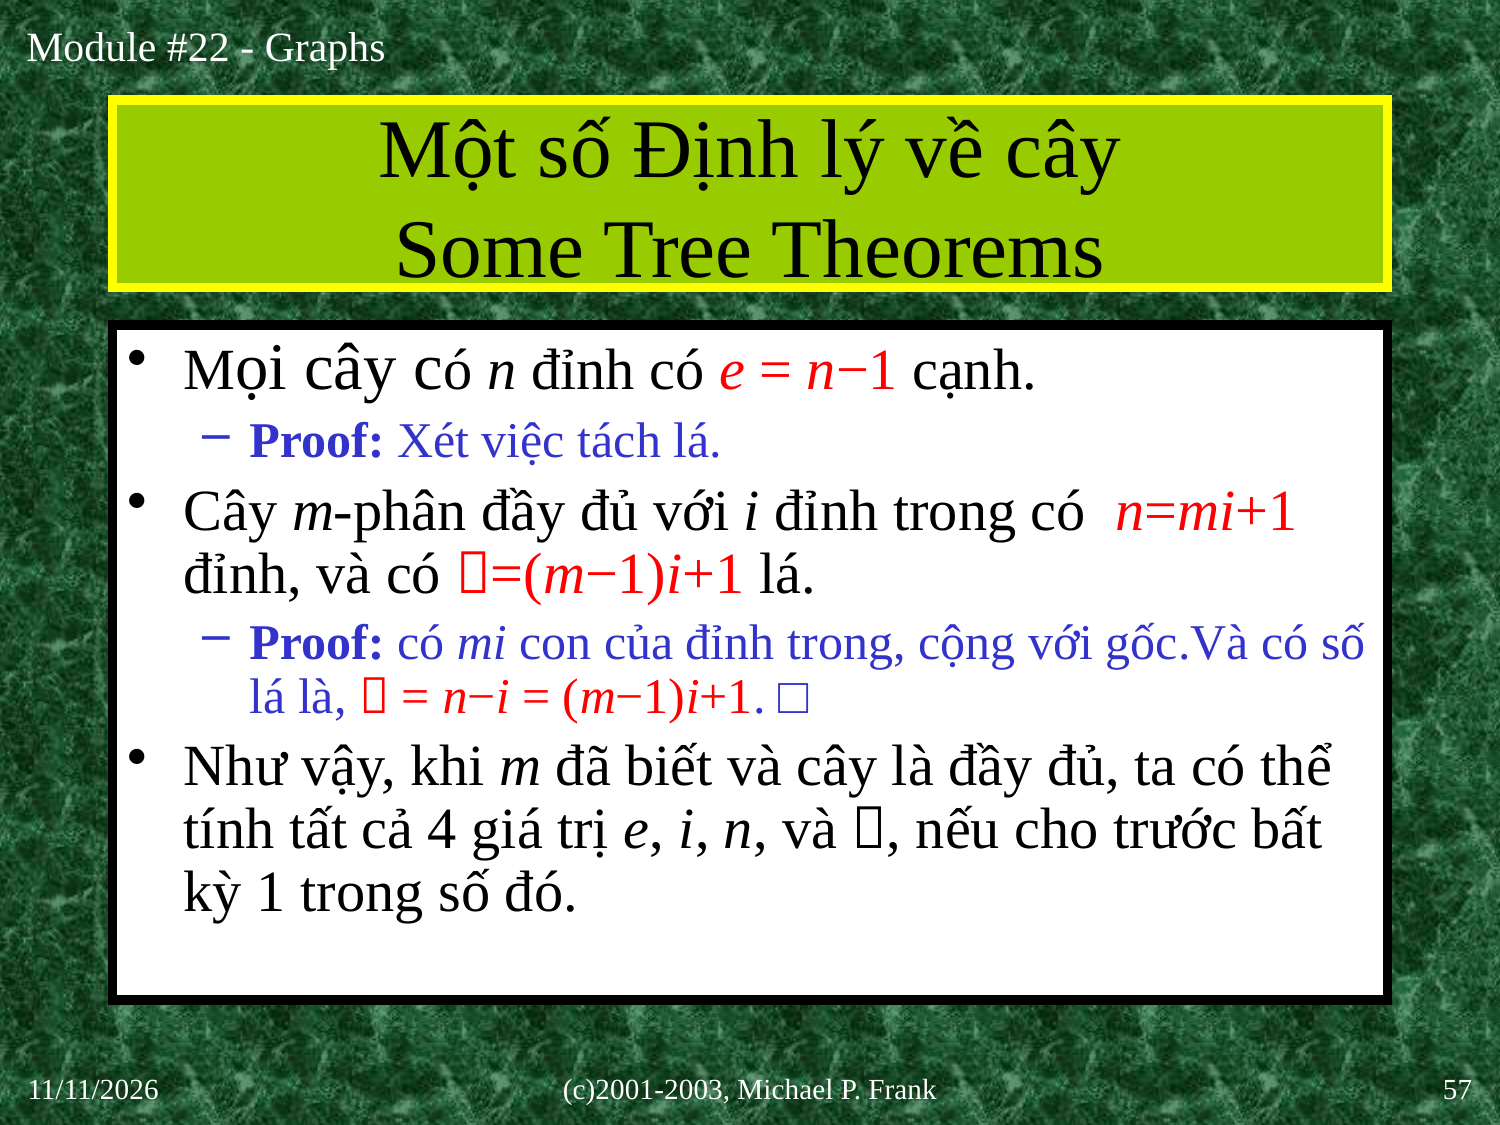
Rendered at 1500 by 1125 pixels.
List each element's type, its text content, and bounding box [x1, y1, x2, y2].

picture [0, 0, 1500, 1125]
slide_number 30-Sep-20 [12, 1062, 326, 1113]
slide_number 57 [1174, 1062, 1488, 1113]
footer (c)2001-2003, Michael P. Frank [512, 1062, 988, 1113]
list Mọi cây có n đỉnh có e = n−1 cạnh. Proof: Xét việc tách lá. Cây m-phân đầy đủ với i đỉnh trong có n=mi+1 đỉnh, và có =(m−1)i+1 lá. Proof: có mi con của đỉnh trong, cộng với gốc.Và có số lá là,  = n−i = (m−1)i+1. □ Như vậy, khi m đã biết và cây là đầy đủ, ta có thể tính tất cả 4 giá trị e, i, n, và , nếu cho trước bất kỳ 1 trong số đó. [108, 320, 1392, 1005]
title Một số Định lý về cây Some Tree Theorems [108, 95, 1392, 292]
